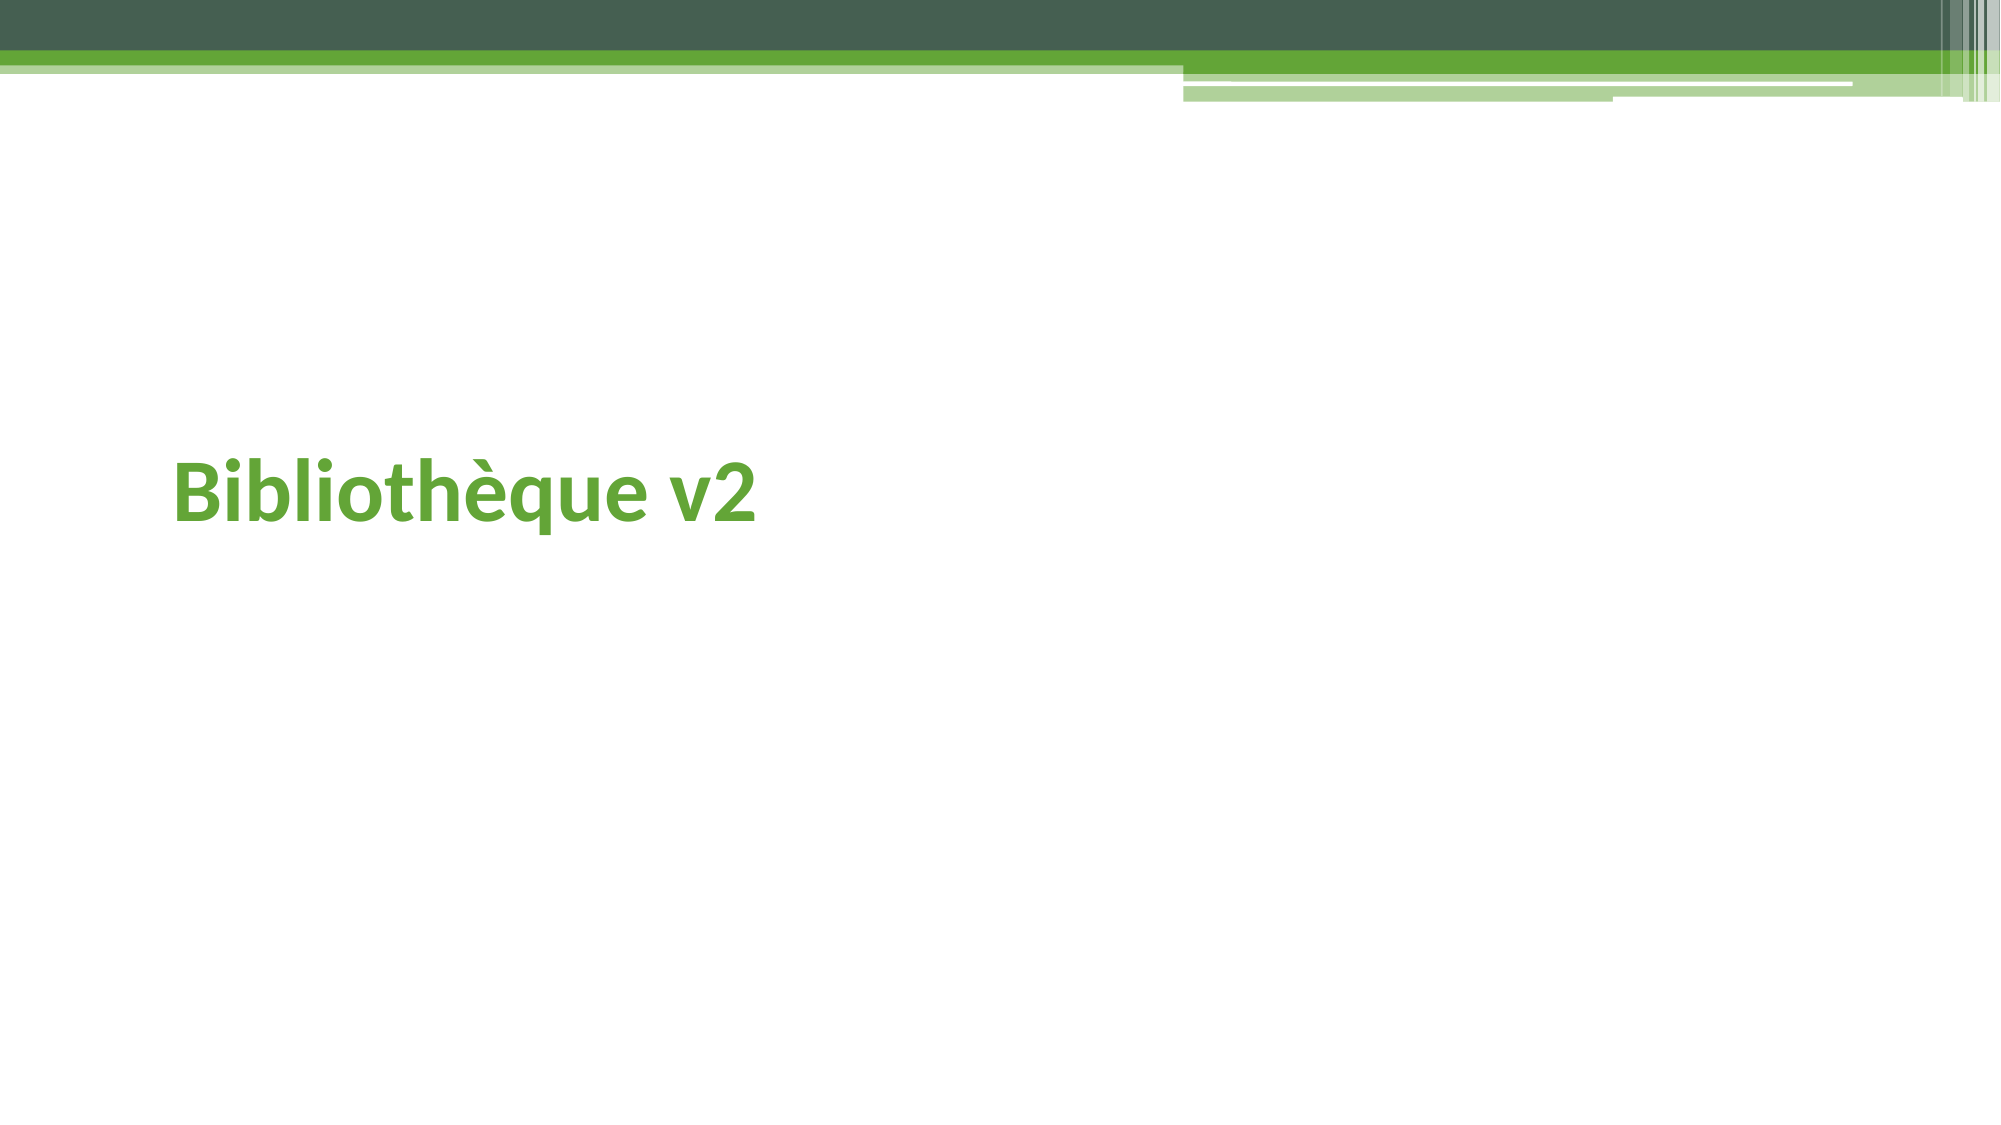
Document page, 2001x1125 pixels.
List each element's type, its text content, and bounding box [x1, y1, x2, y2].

title Bibliothèque v2 [157, 322, 1858, 547]
